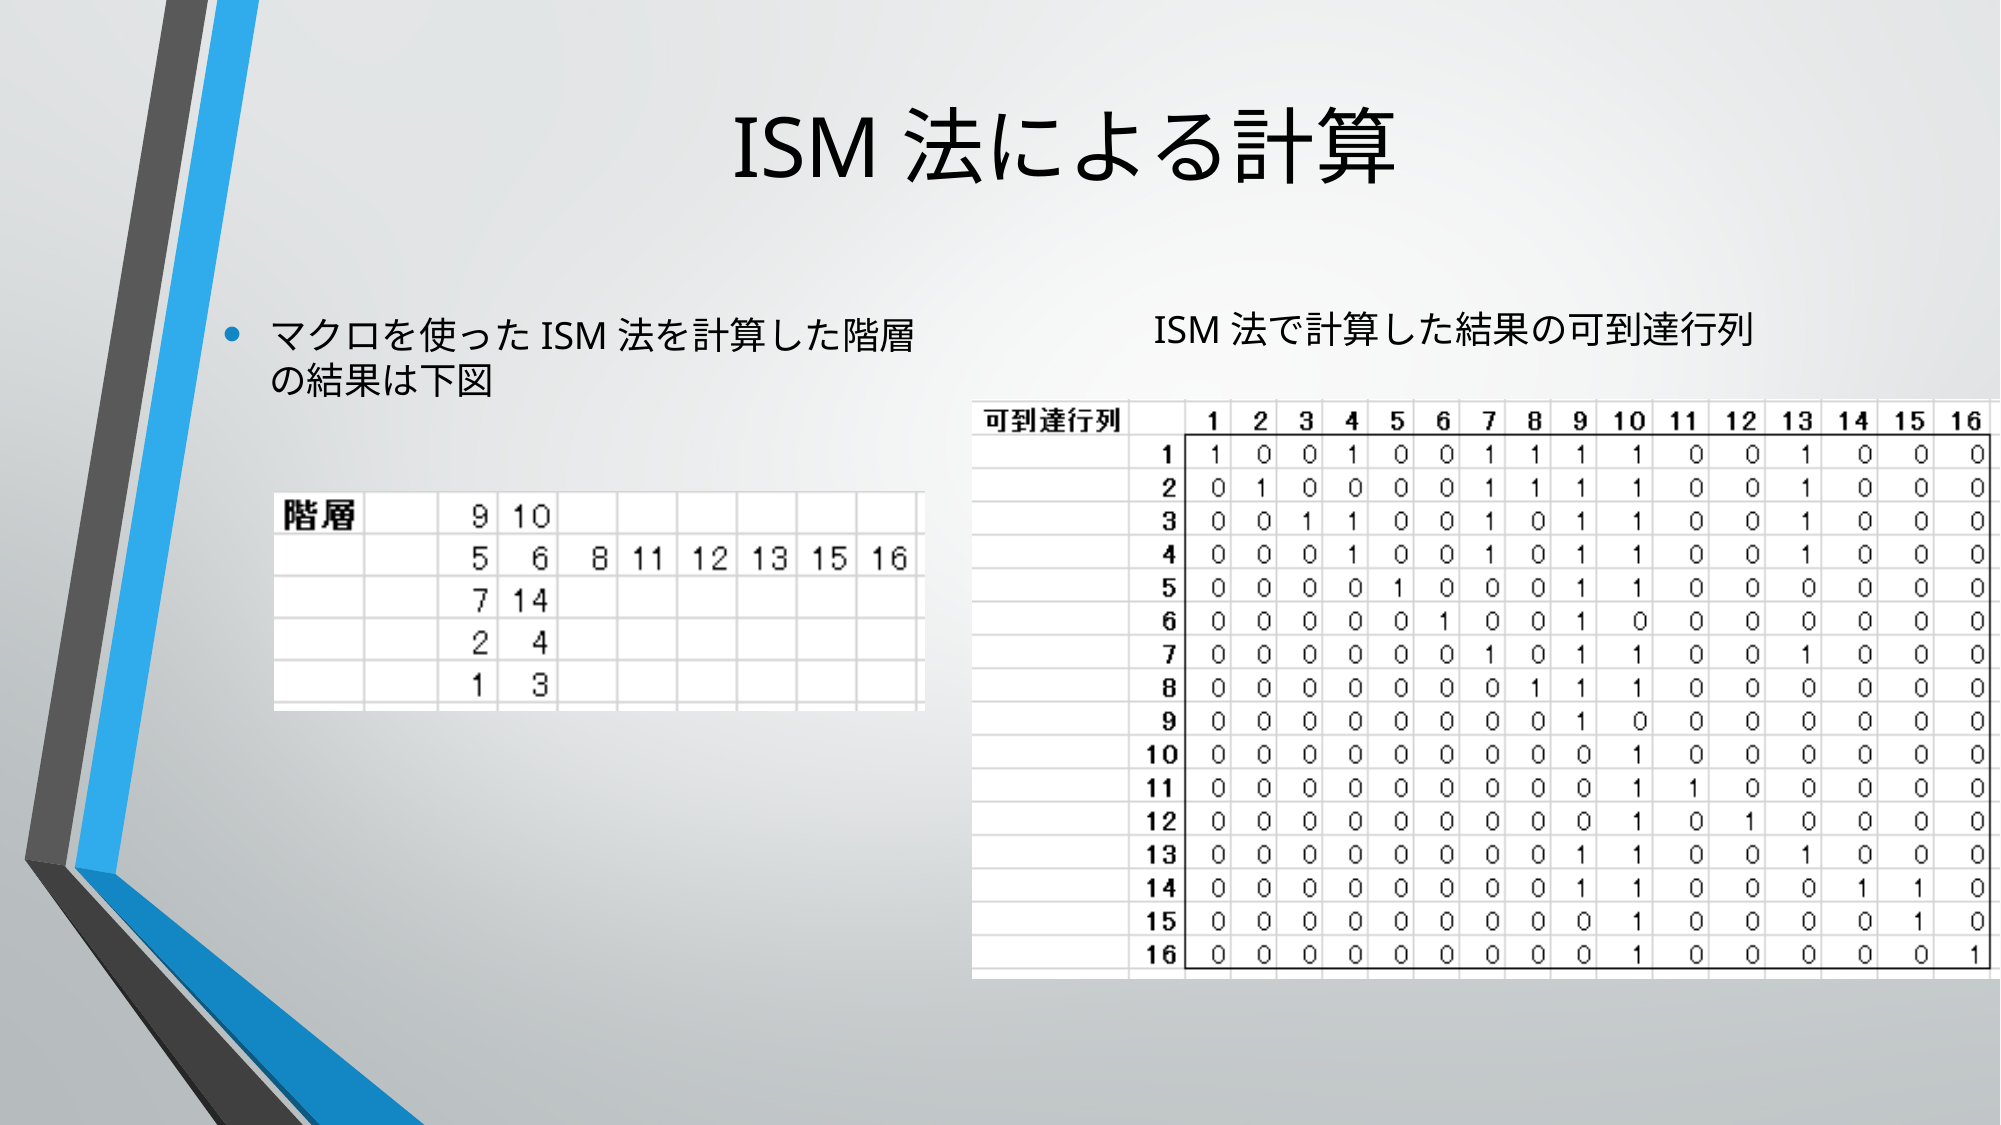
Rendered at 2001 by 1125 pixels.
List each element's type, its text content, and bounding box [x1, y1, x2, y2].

text_box ISM法で計算した結果の可到達行列 [1139, 298, 1834, 359]
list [274, 491, 926, 711]
picture [972, 399, 2000, 979]
title ISM法による計算 [243, 0, 1887, 288]
list マクロを使ったISM法を計算した階層の結果は下図 [207, 263, 948, 776]
